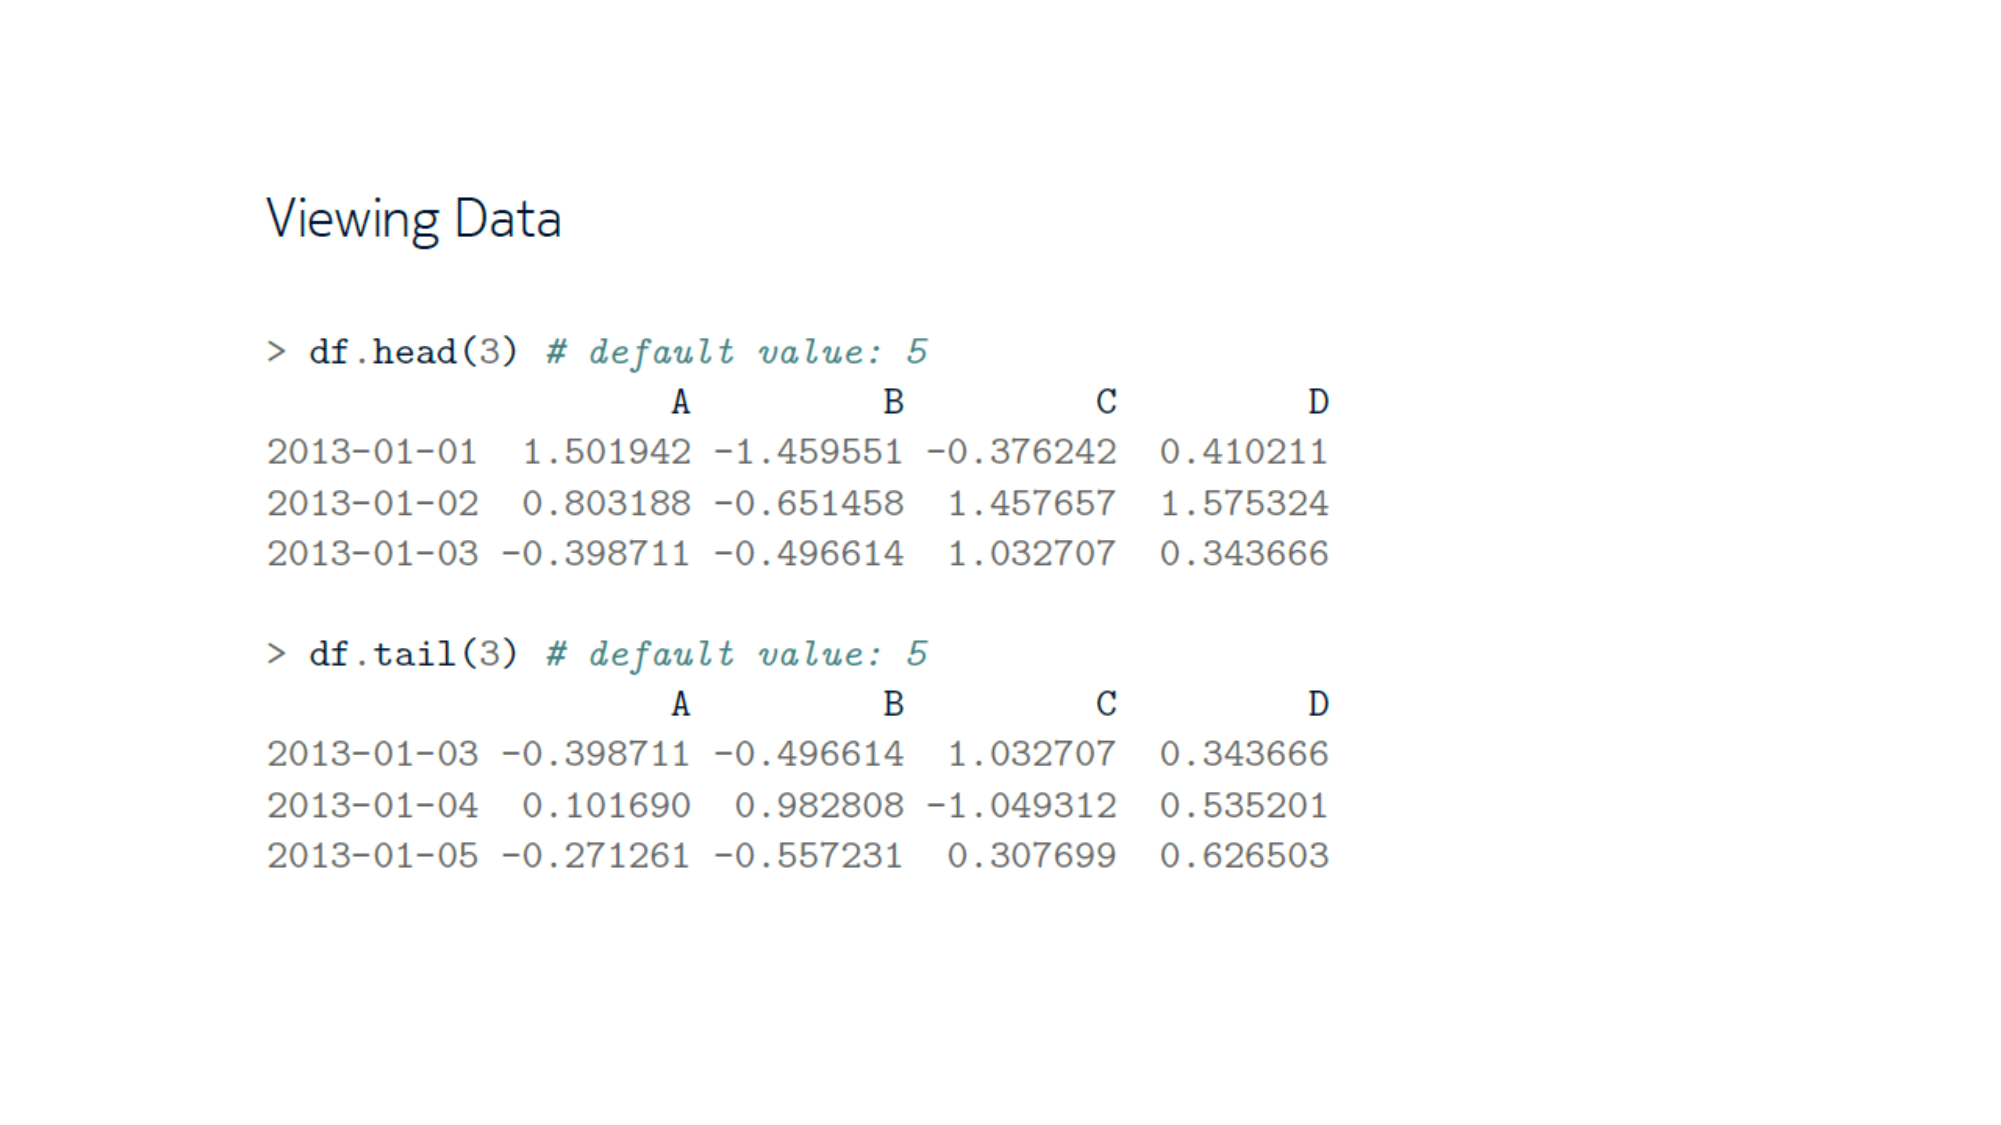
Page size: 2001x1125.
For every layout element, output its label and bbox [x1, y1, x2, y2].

picture [196, 168, 1804, 957]
